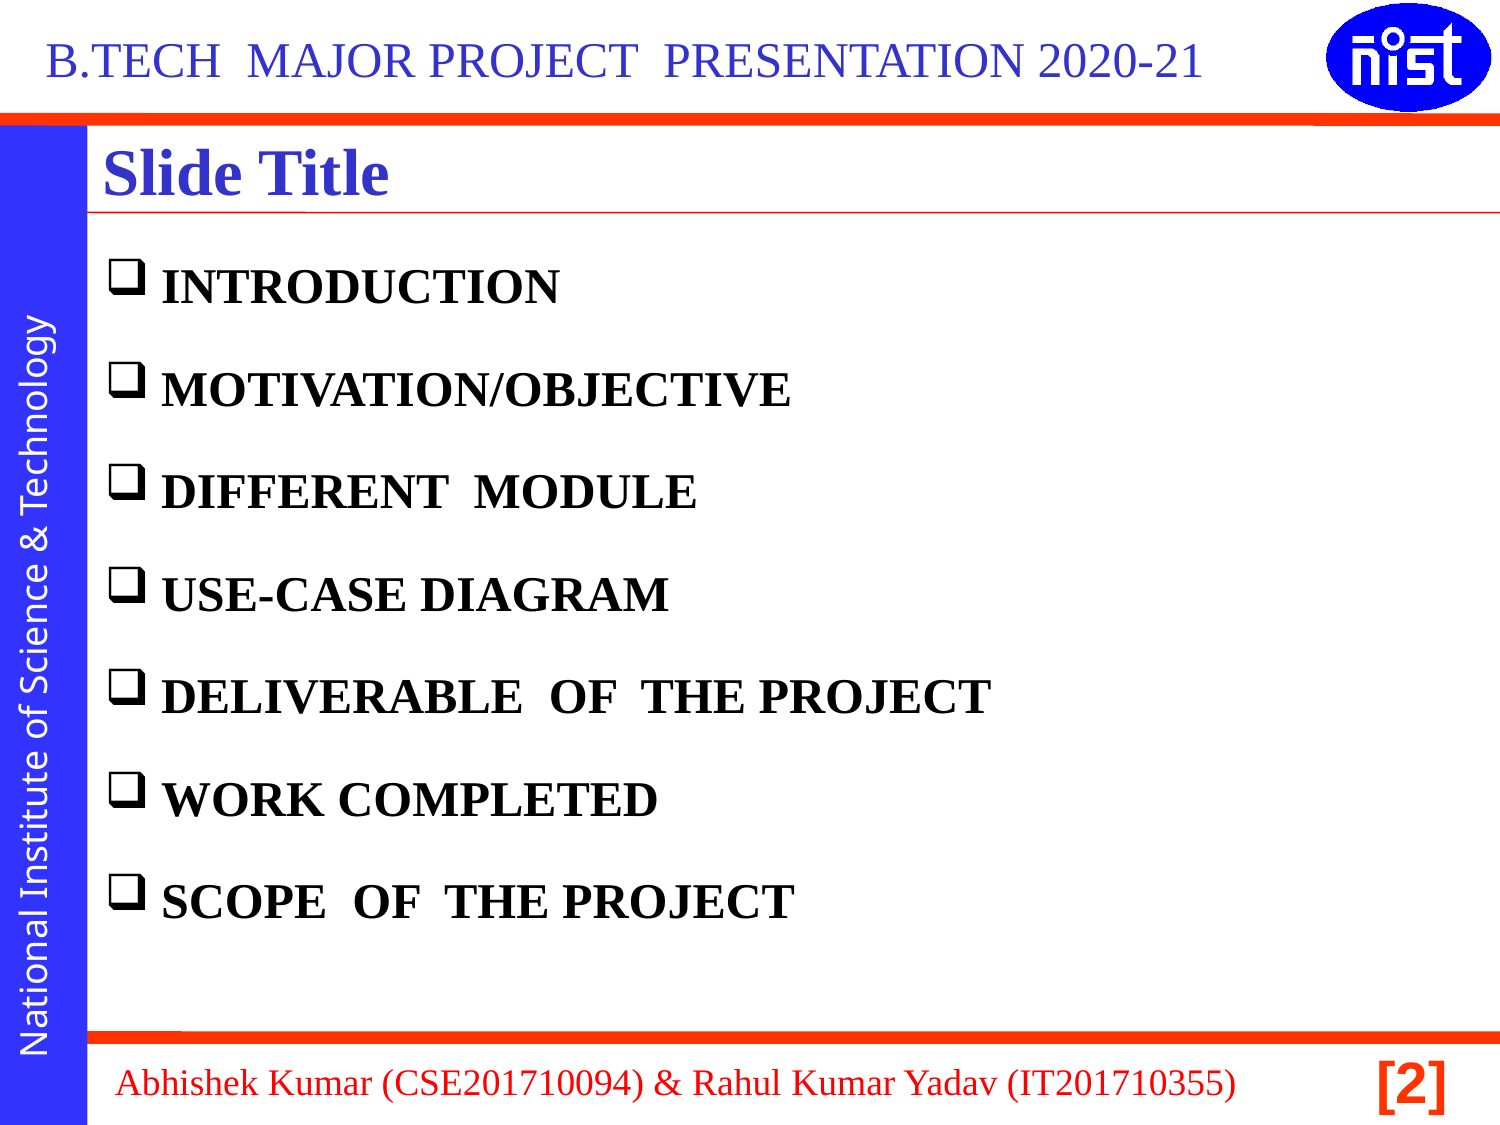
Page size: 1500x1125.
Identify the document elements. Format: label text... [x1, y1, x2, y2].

text_box Abhishek Kumar (CSE201710094) & Rahul Kumar Yadav (IT201710355) [98, 1048, 1315, 1118]
picture [1323, 0, 1499, 117]
text_box B.TECH MAJOR PROJECT PRESENTATION 2020-21 [24, 19, 1225, 95]
text_box INTRODUCTION MOTIVATION/OBJECTIVE DIFFERENT MODULE USE-CASE DIAGRAM DELIVERABLE OF THE PROJECT WORK COMPLETED SCOPE OF THE PROJECT [90, 216, 1428, 992]
text_box Slide Title [87, 121, 1388, 217]
